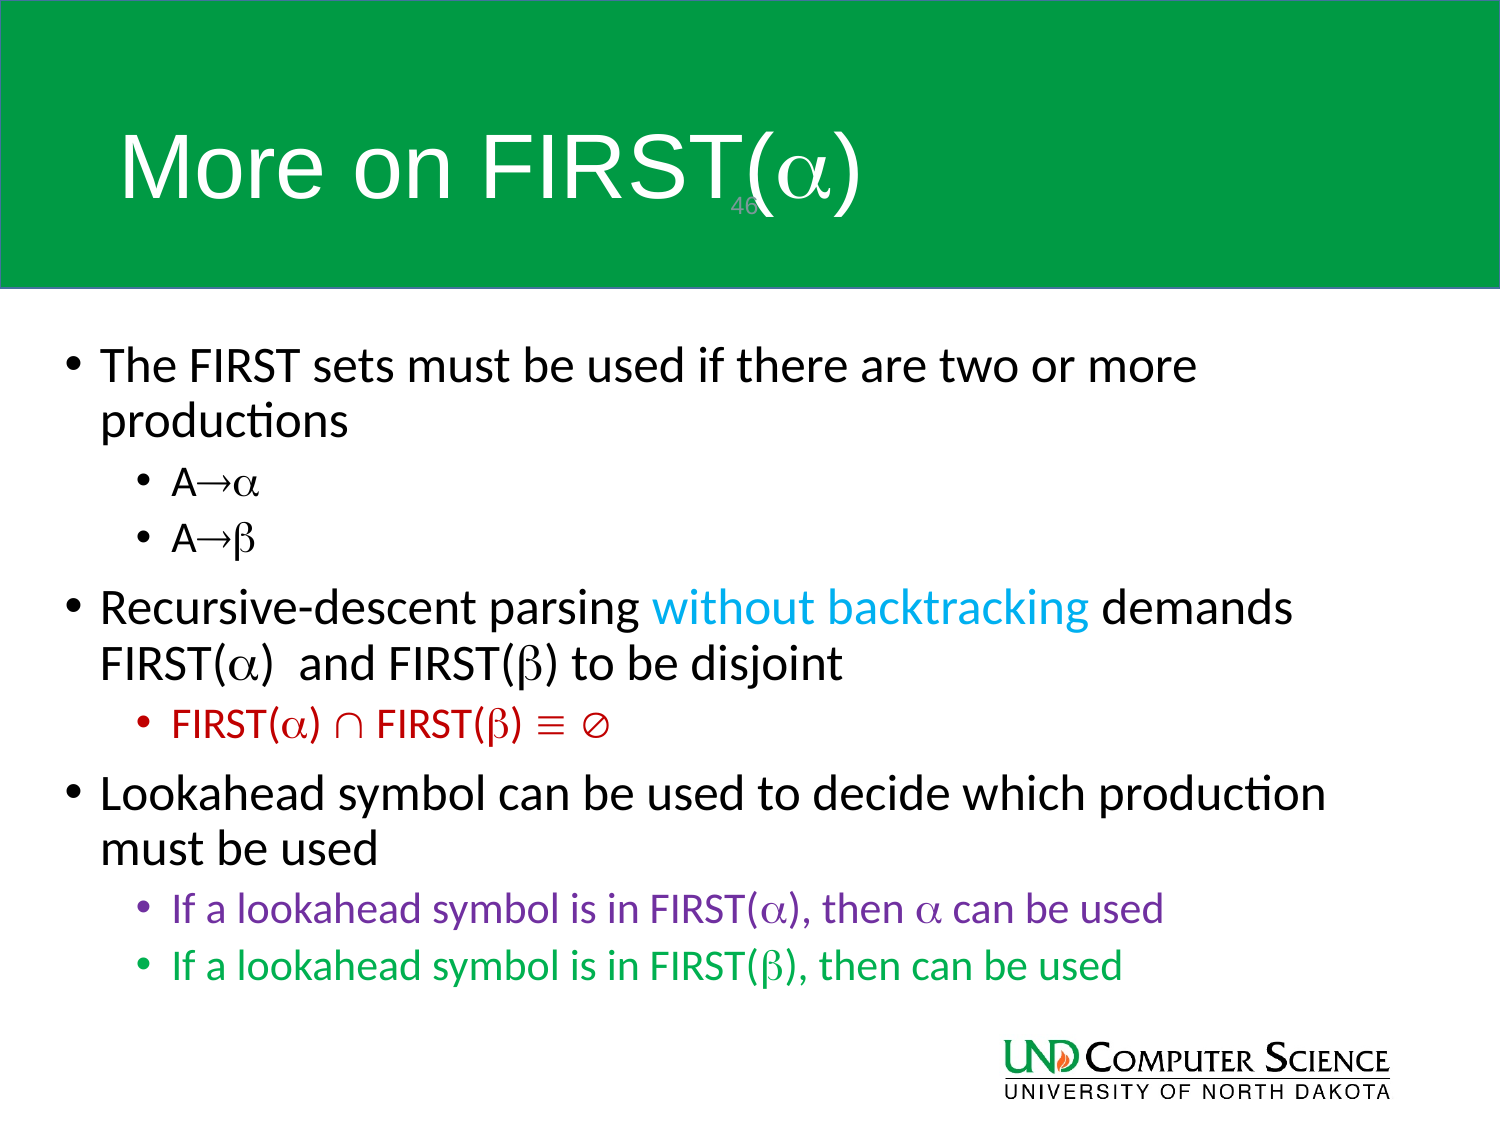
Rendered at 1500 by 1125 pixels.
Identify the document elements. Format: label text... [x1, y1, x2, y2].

picture [999, 1034, 1397, 1104]
title More on FIRST() [103, 59, 1397, 278]
slide_number 46 [715, 168, 791, 241]
list The FIRST sets must be used if there are two or more productions A A Recursive-descent parsing without backtracking demands FIRST() and FIRST() to be disjoint FIRST()  FIRST()   Lookahead symbol can be used to decide which production must be used If a lookahead symbol is in FIRST(), then  can be used If a lookahead symbol is in FIRST(), then can be used [49, 331, 1445, 1001]
